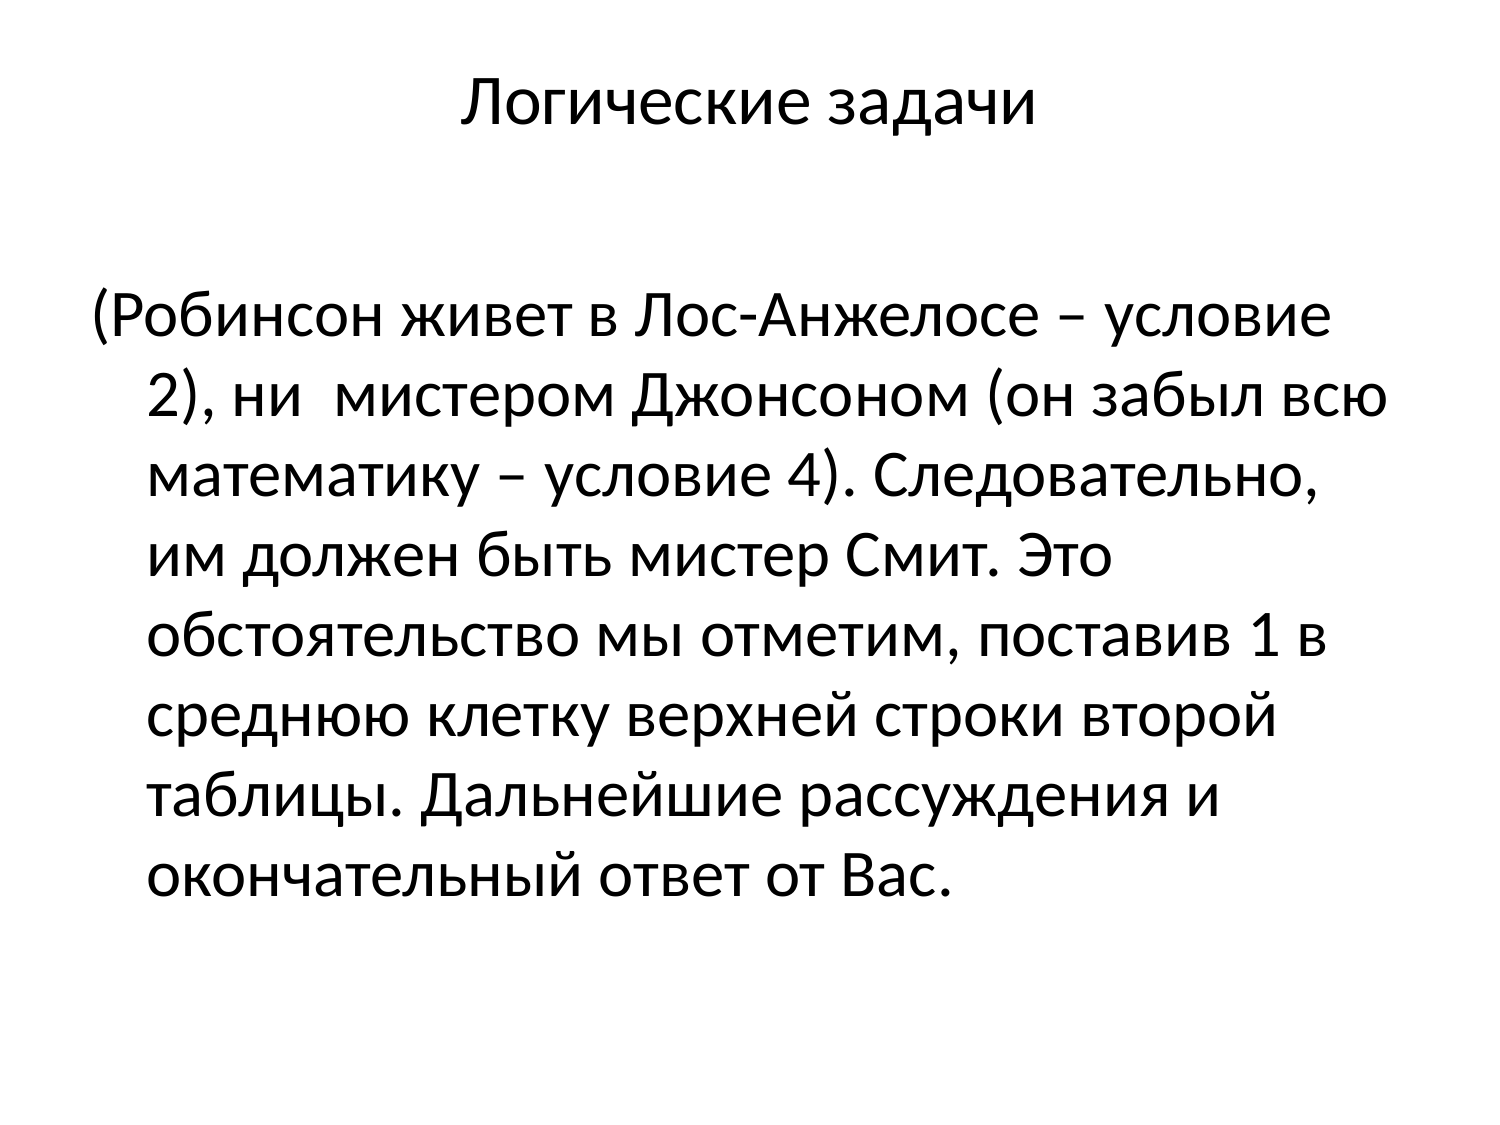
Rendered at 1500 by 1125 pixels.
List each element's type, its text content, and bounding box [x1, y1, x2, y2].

title Логические задачи [75, 45, 1425, 233]
list (Робинсон живет в Лос-Анжелосе – условие 2), ни мистером Джонсоном (он забыл всю математику – условие 4). Следовательно, им должен быть мистер Смит. Это обстоятельство мы отметим, поставив 1 в среднюю клетку верхней строки второй таблицы. Дальнейшие рассуждения и окончательный ответ от Вас. [75, 262, 1425, 1005]
